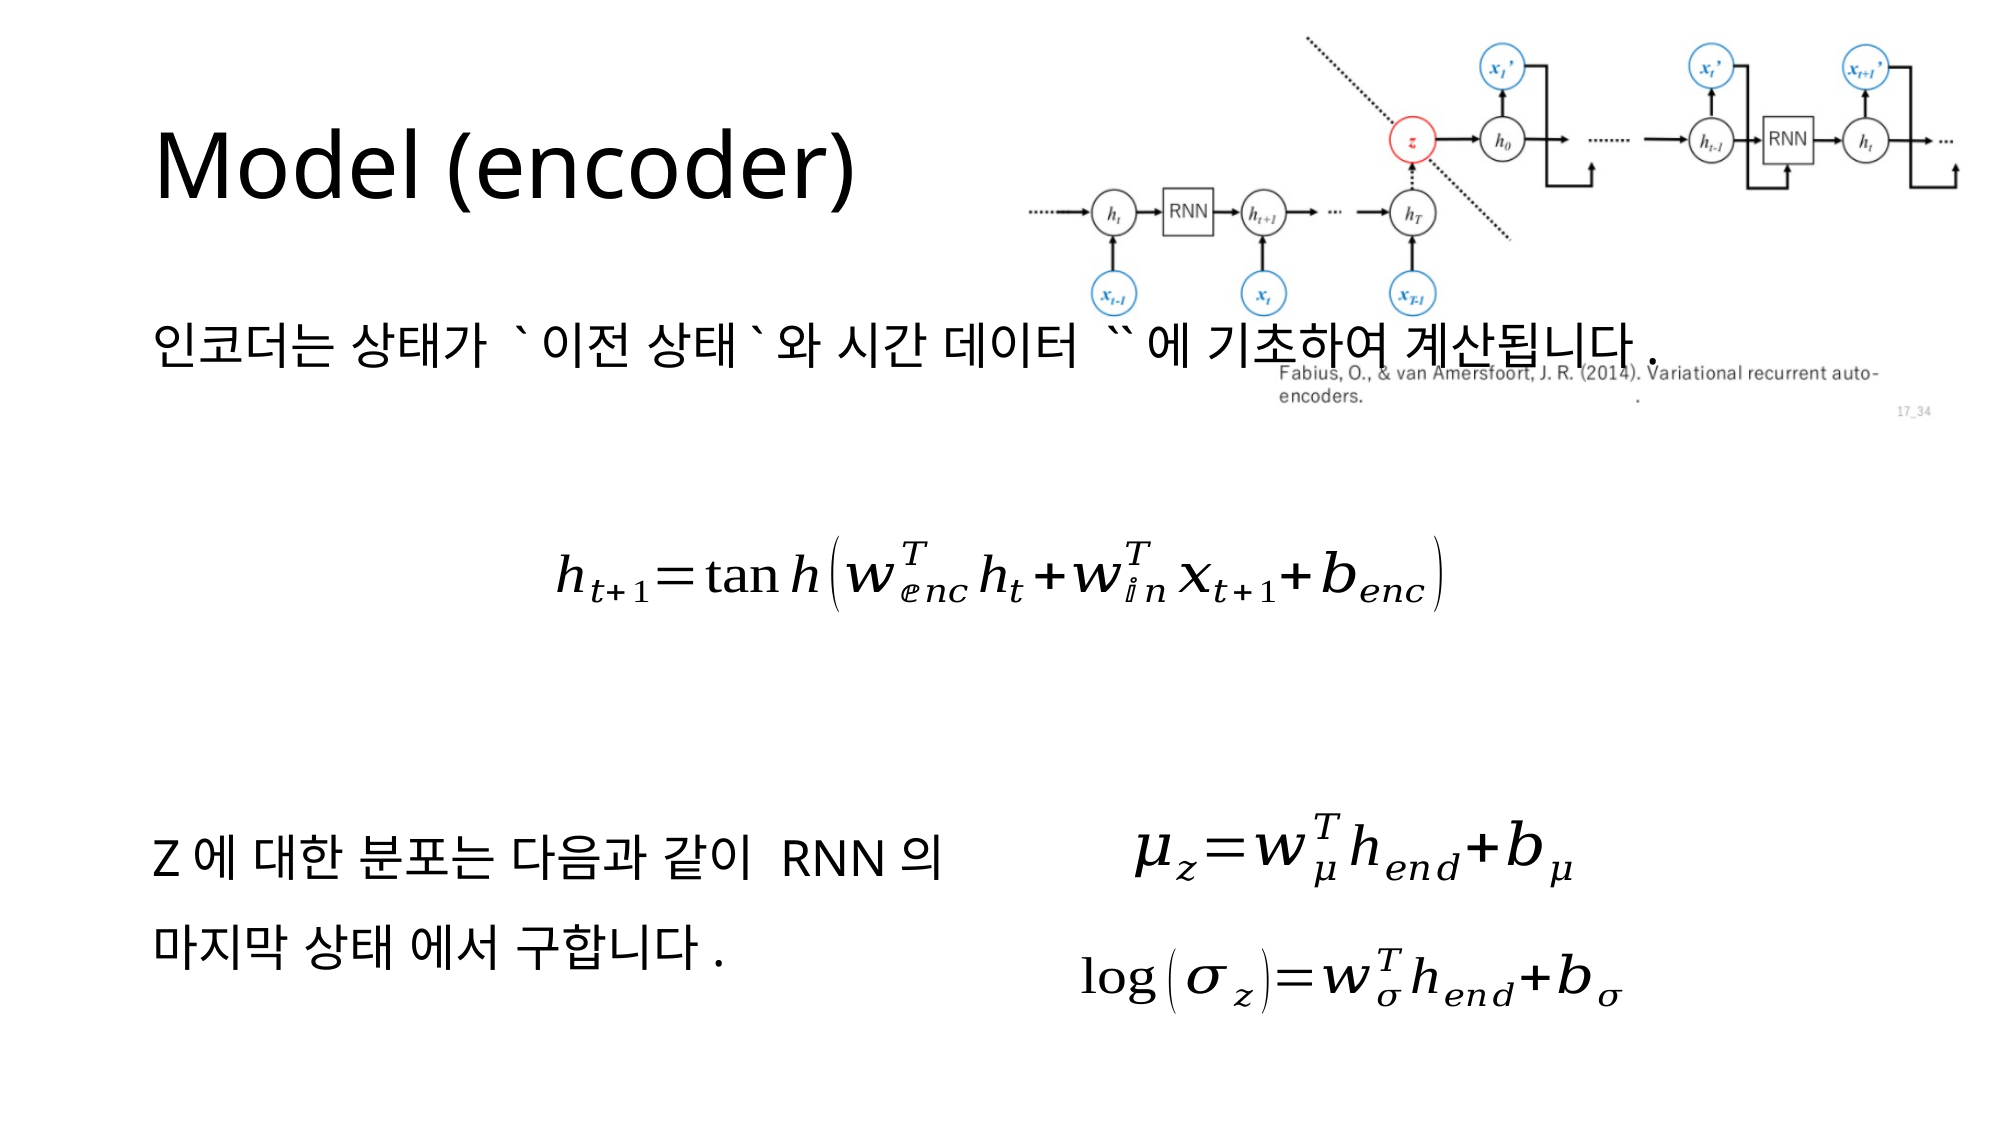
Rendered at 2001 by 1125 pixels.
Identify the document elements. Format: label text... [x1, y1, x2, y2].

title Model (encoder) [137, 59, 1027, 278]
picture [1027, 4, 1976, 426]
